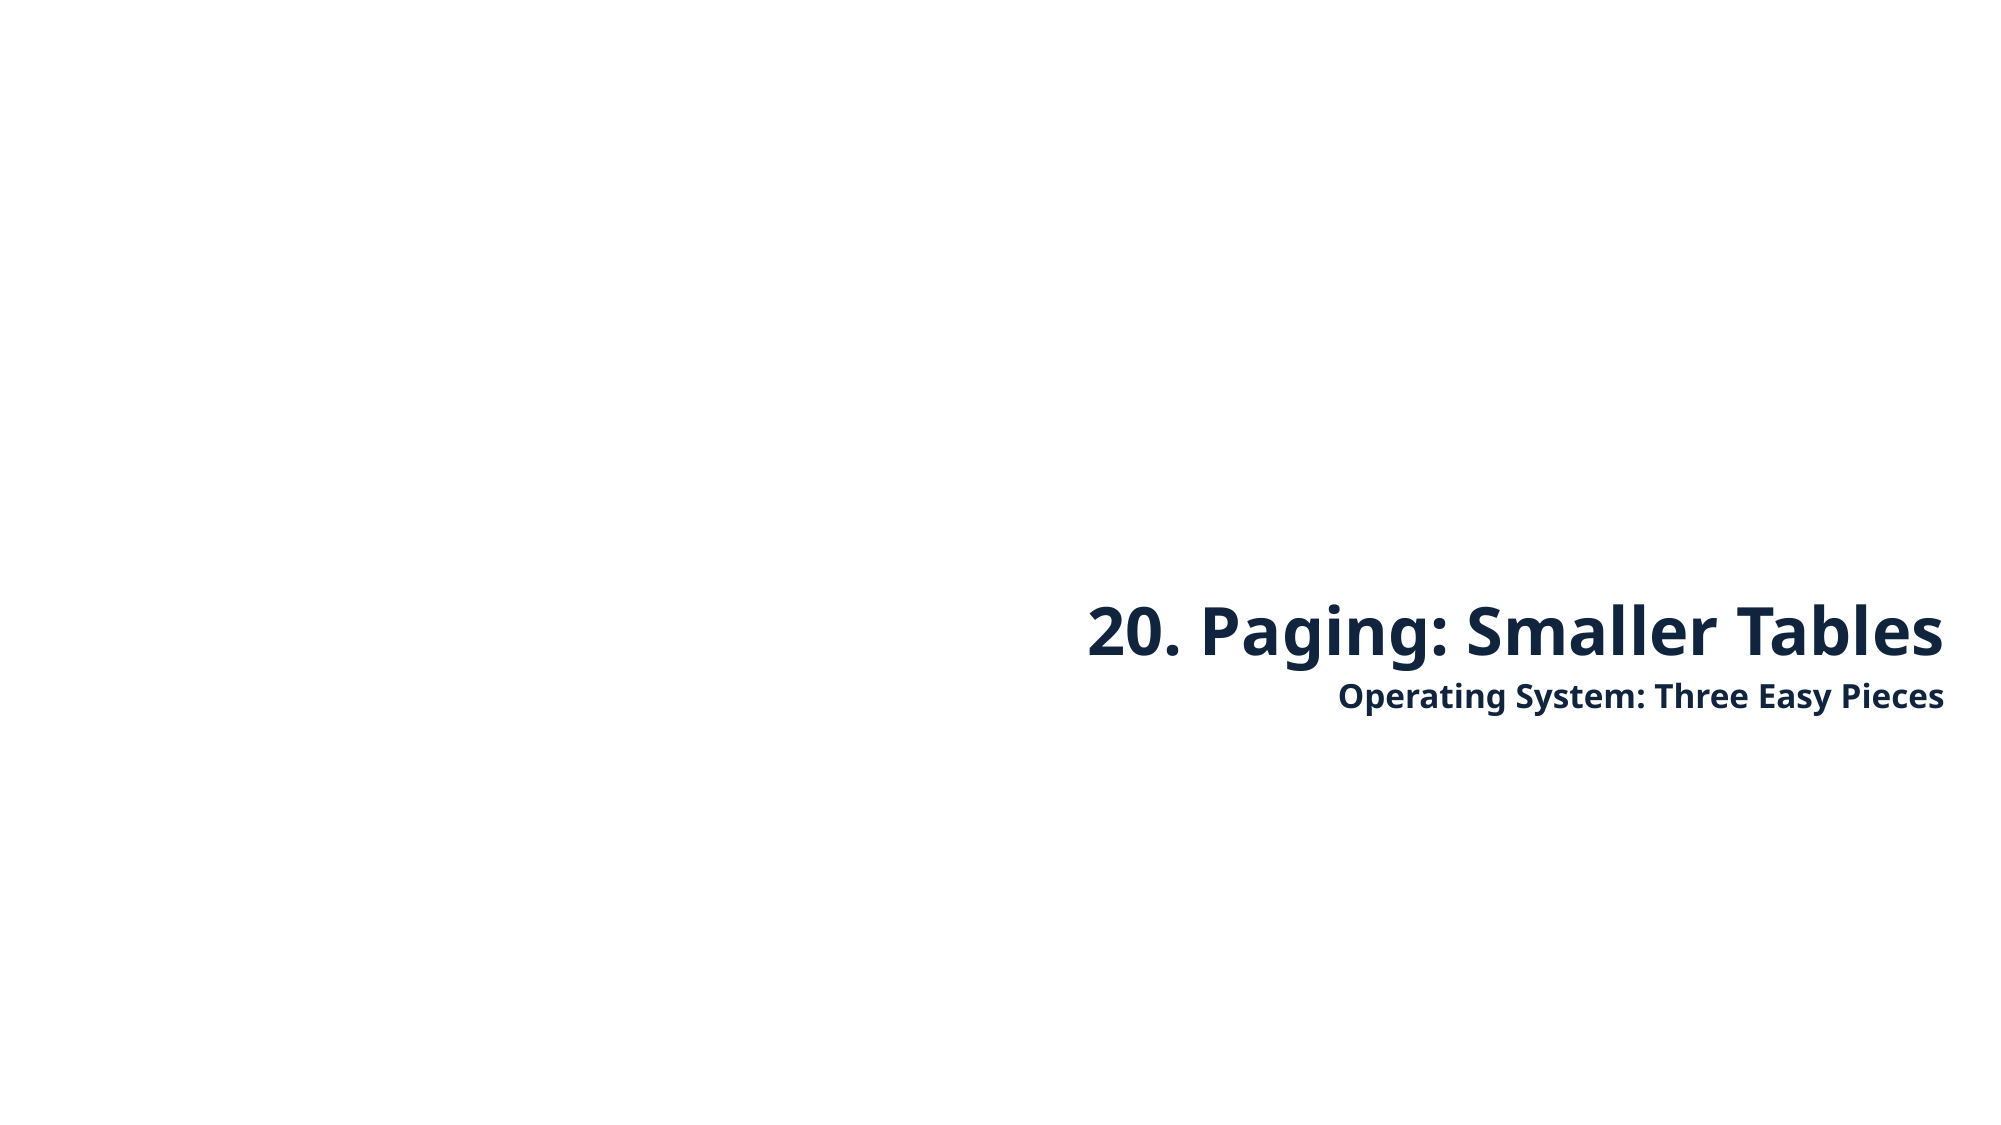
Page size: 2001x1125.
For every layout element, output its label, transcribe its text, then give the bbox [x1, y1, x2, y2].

list 20. Paging: Smaller Tables Operating System: Three Easy Pieces [194, 476, 1961, 724]
